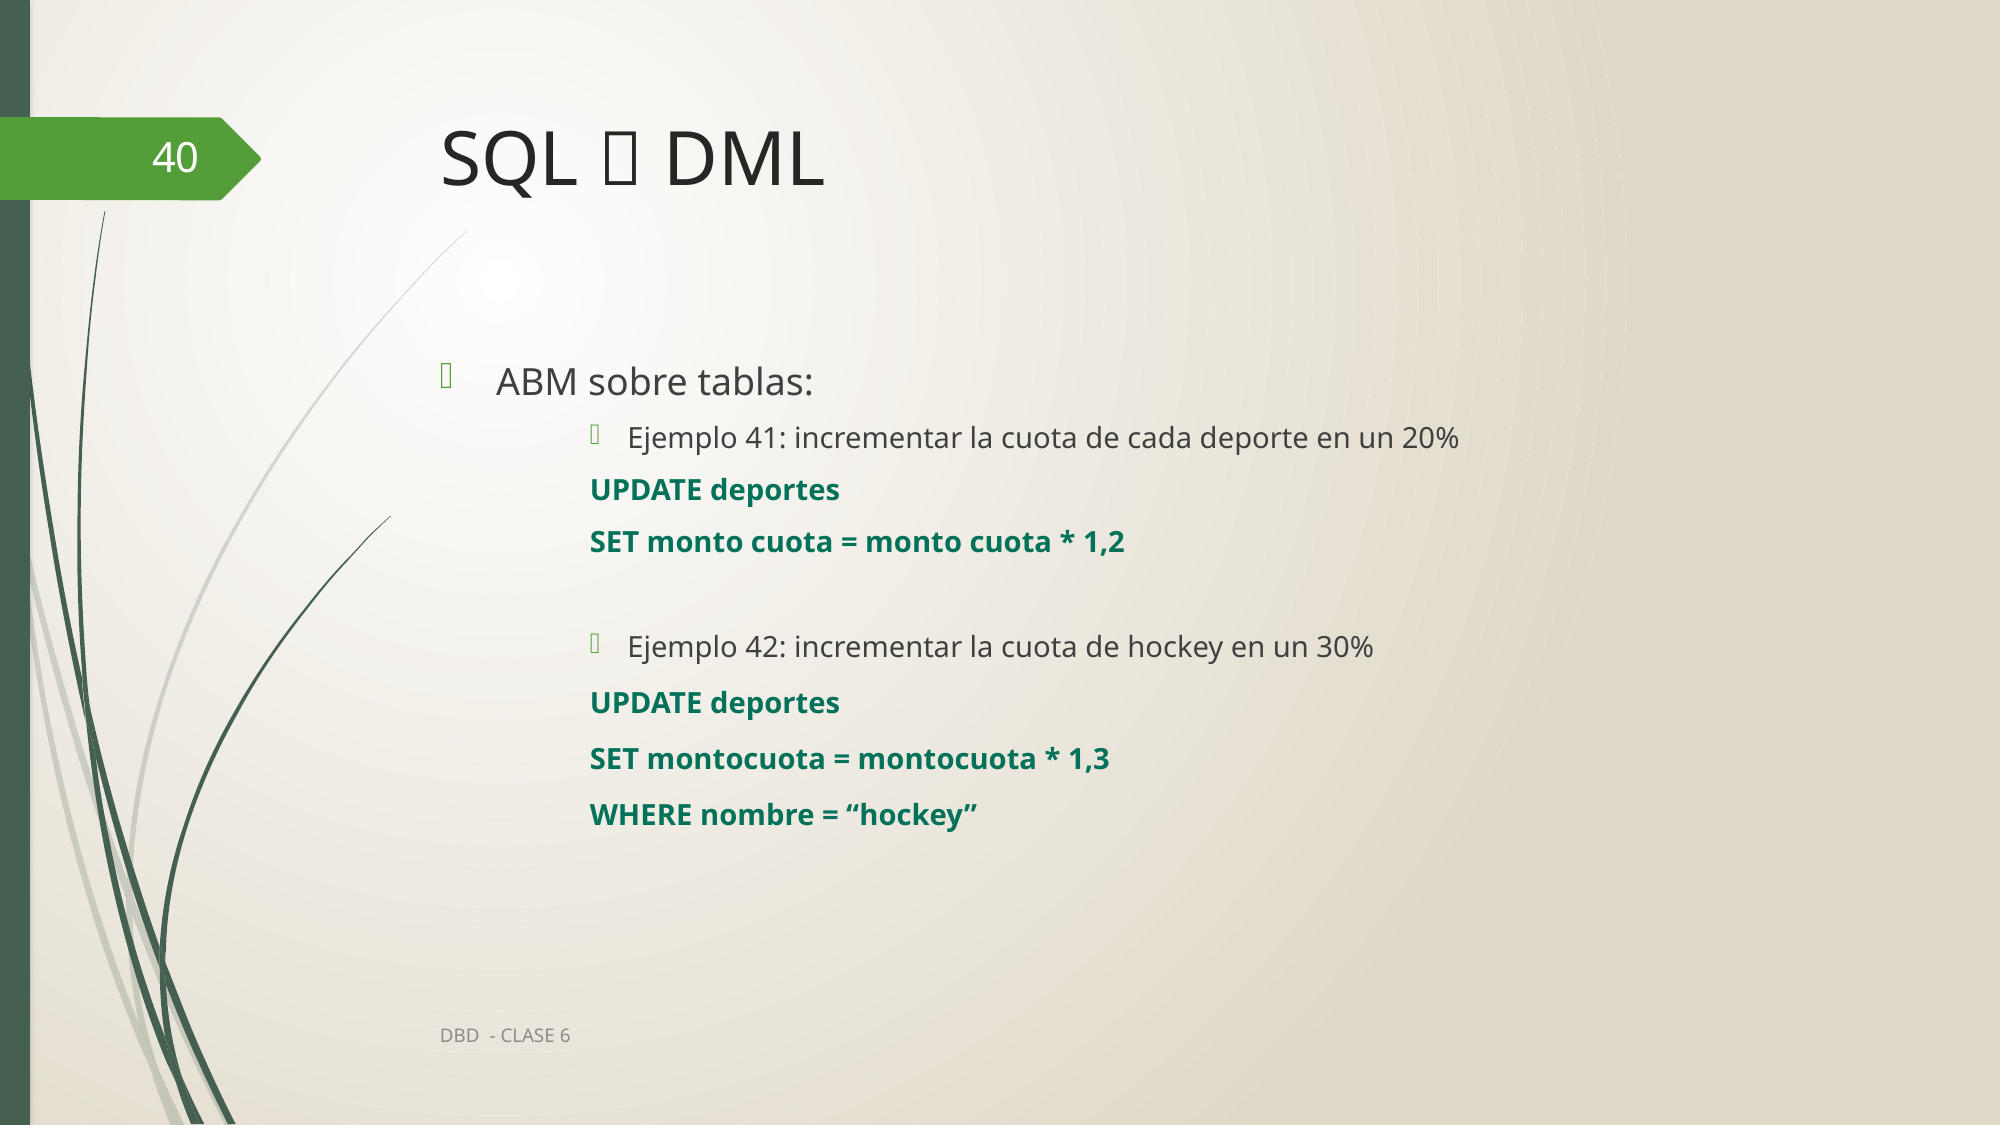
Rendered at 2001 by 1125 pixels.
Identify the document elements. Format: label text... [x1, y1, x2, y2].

title SQL  DML [425, 102, 1888, 313]
slide_number 40 [87, 129, 216, 190]
footer DBD - CLASE 6 [424, 1006, 1675, 1067]
list ABM sobre tablas: Ejemplo 41: incrementar la cuota de cada deporte en un 20% UPDATE deportes SET monto cuota = monto cuota * 1,2 Ejemplo 42: incrementar la cuota de hockey en un 30% UPDATE deportes SET montocuota = montocuota * 1,3 WHERE nombre = “hockey” [424, 350, 1888, 970]
